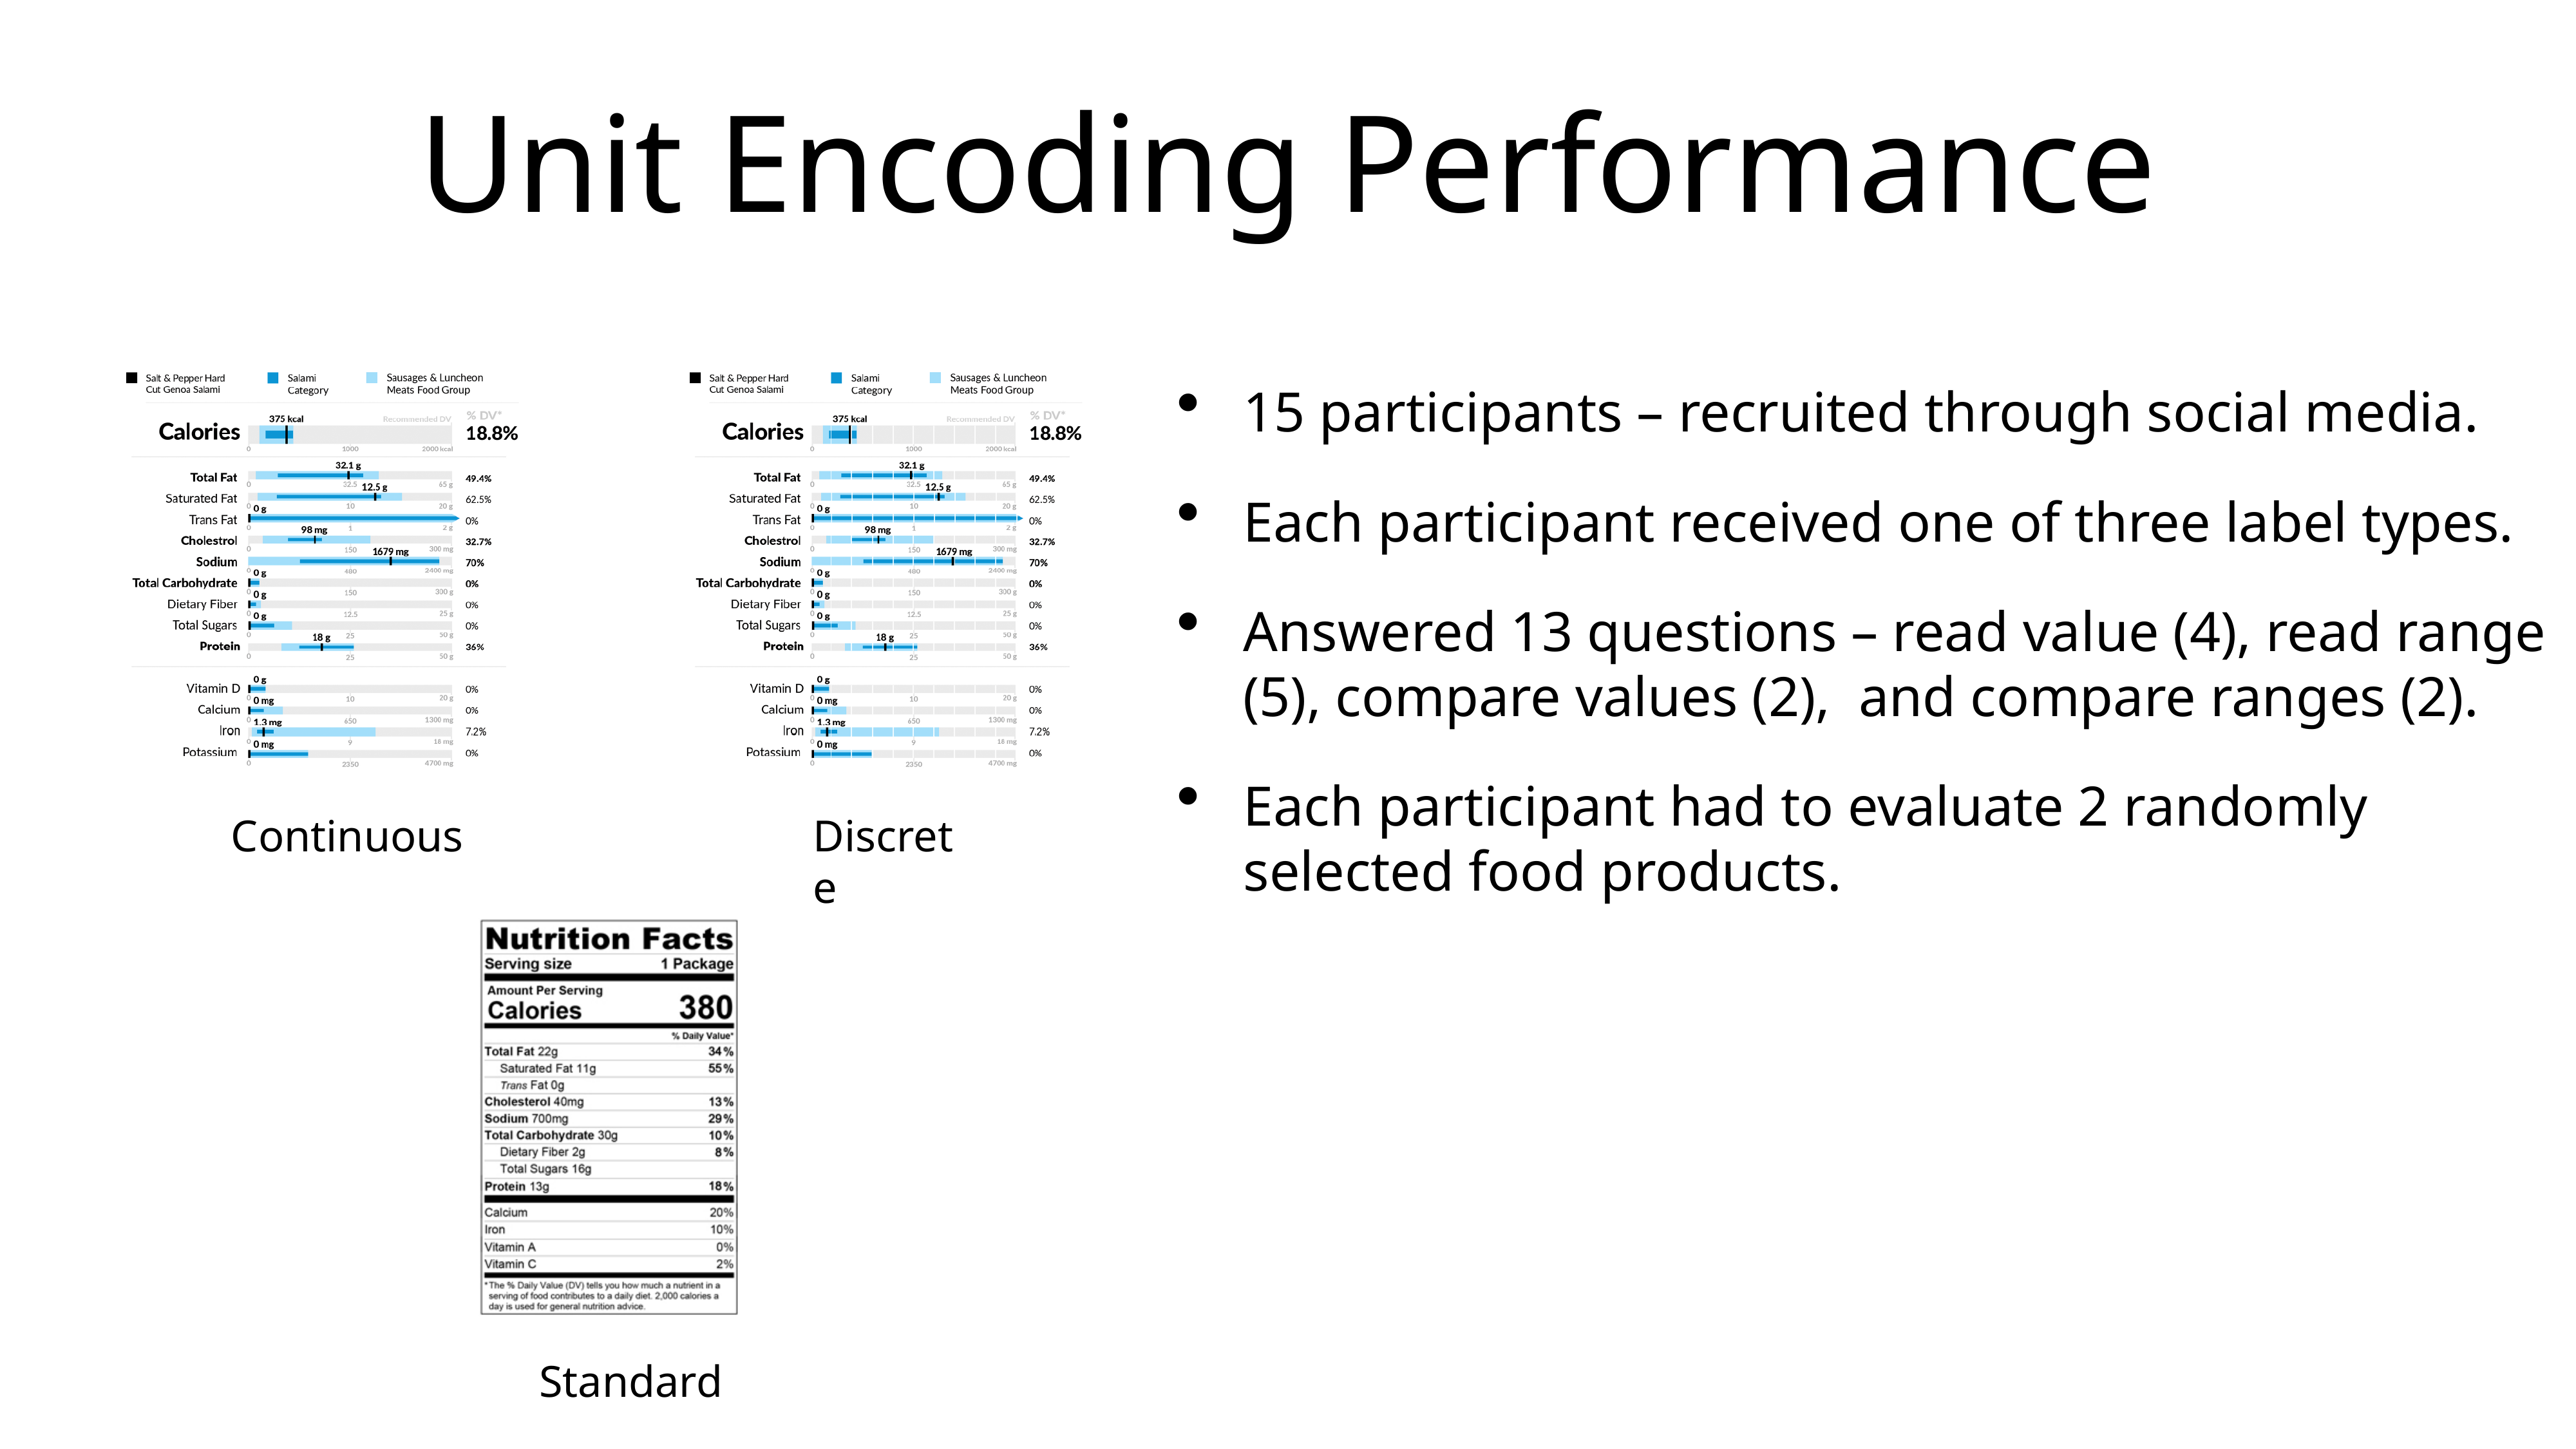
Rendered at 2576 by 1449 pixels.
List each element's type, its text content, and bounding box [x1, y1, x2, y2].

title Unit Encoding Performance [178, 37, 2398, 279]
text_box 15 participants – recruited through social media. Each participant received one of three label types. Answered 13 questions – read value (4), read range (5), compare values (2), and compare ranges (2). Each participant had to evaluate 2 randomly selected food products. [1171, 372, 2561, 971]
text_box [689, 372, 1083, 866]
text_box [478, 918, 741, 1412]
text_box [126, 372, 519, 866]
